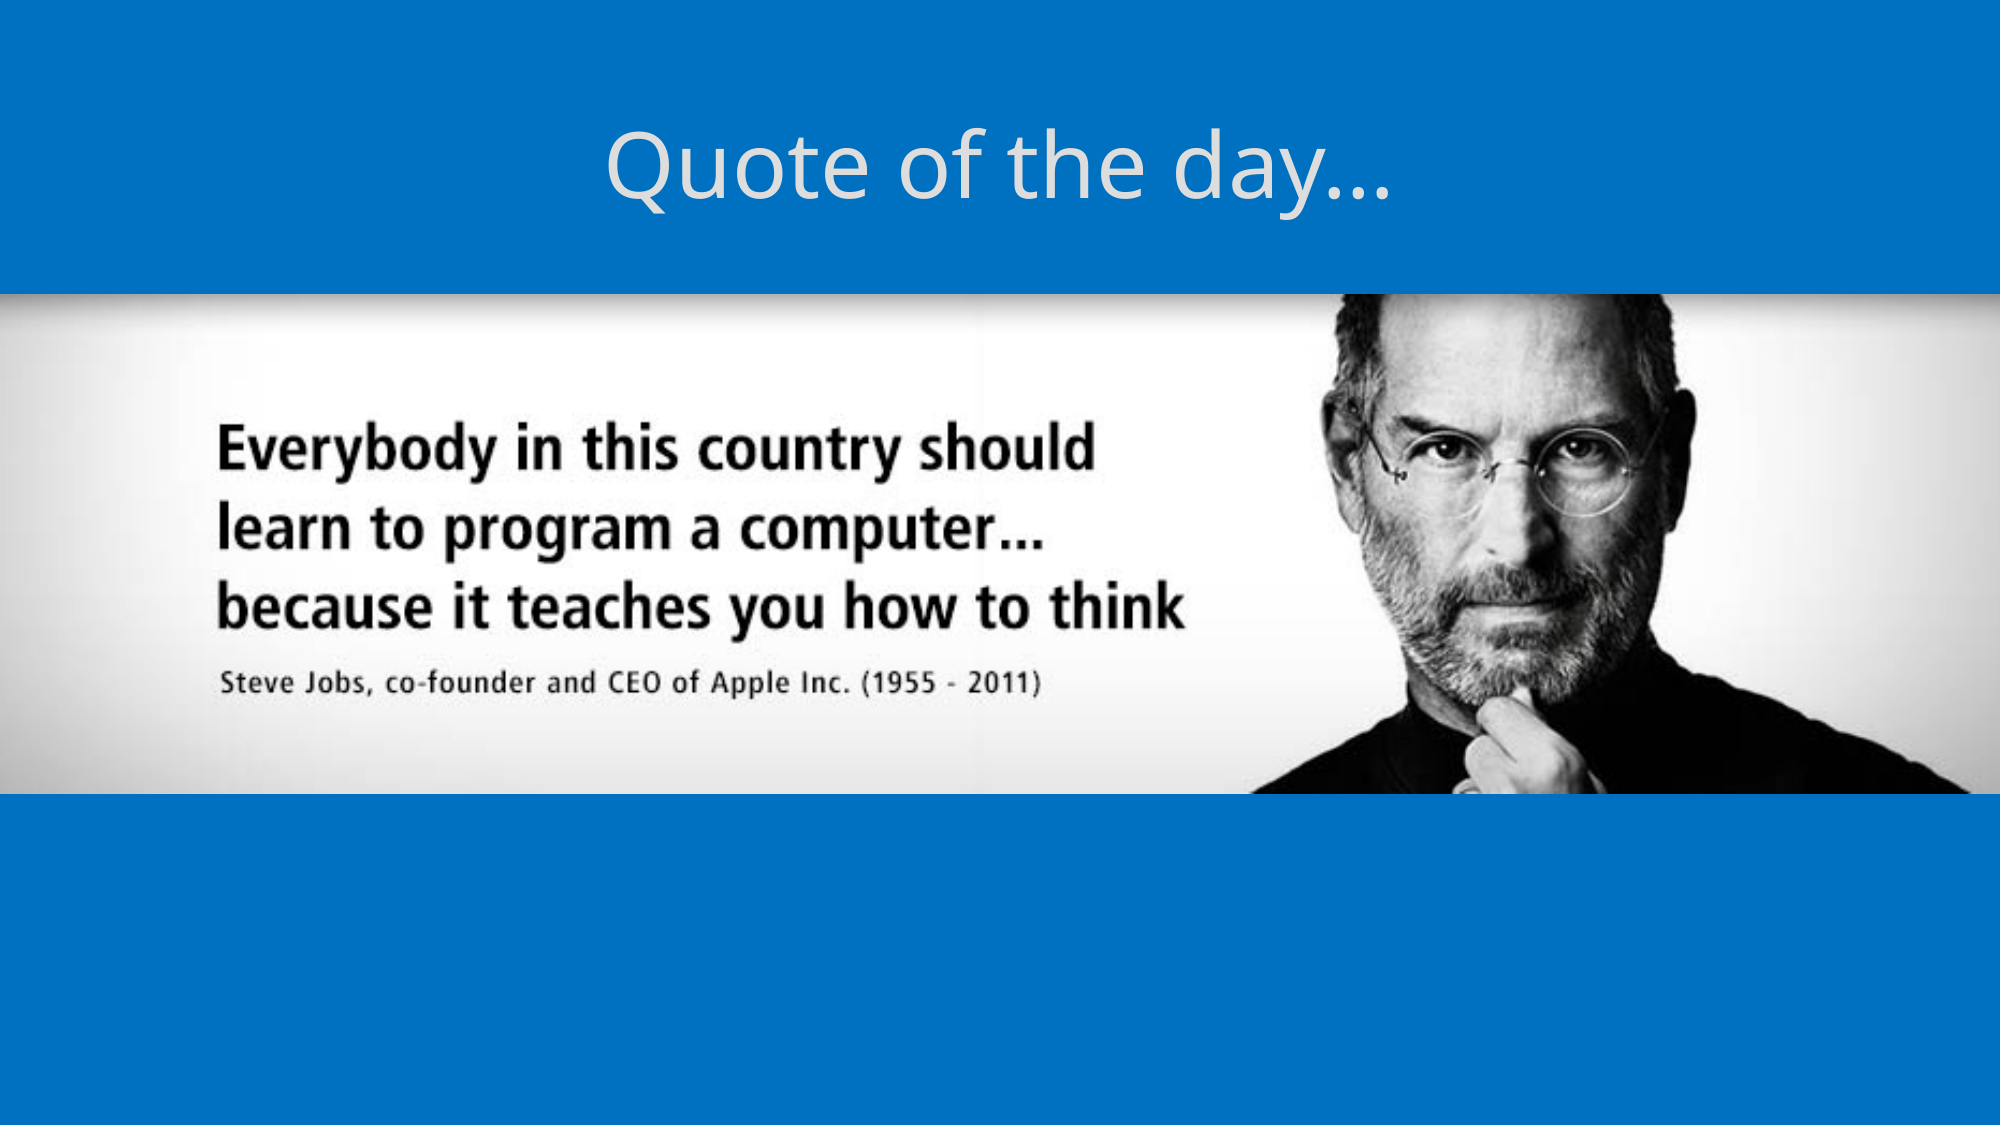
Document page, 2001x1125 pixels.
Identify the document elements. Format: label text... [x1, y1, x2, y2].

picture [0, 293, 2000, 795]
title Quote of the day… [150, 101, 1850, 236]
